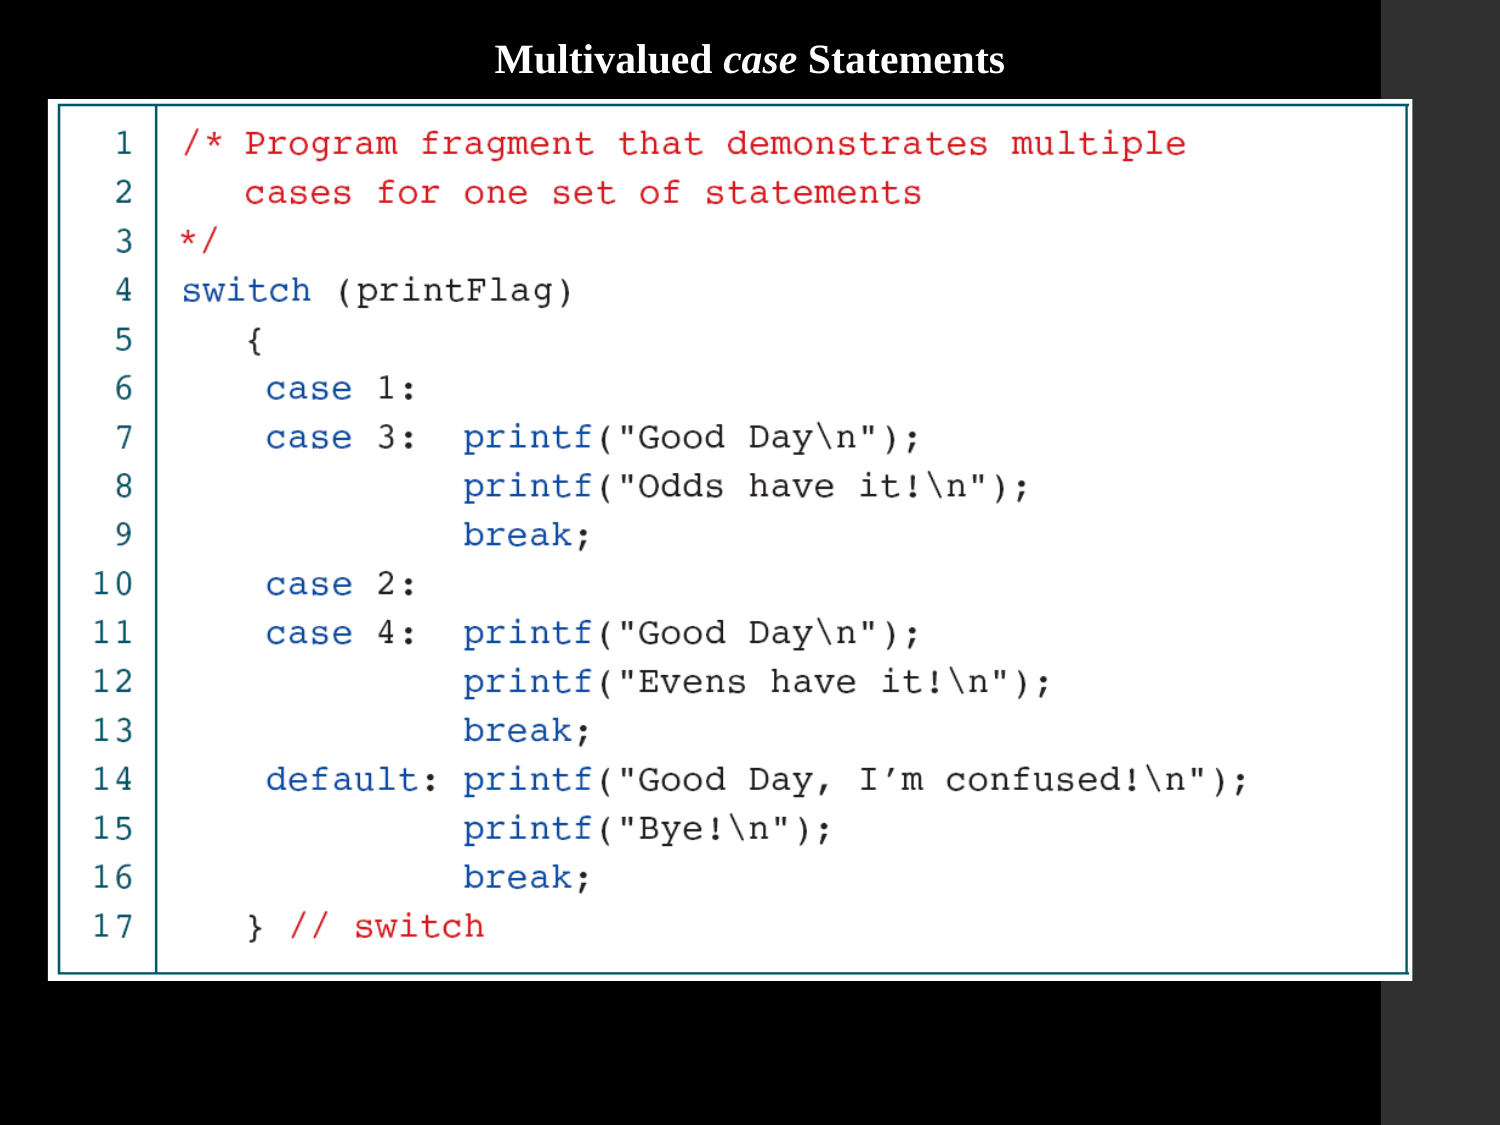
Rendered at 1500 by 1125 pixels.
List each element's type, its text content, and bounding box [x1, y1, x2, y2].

text_box Multivalued case Statements [479, 24, 1021, 90]
picture [47, 99, 1413, 981]
